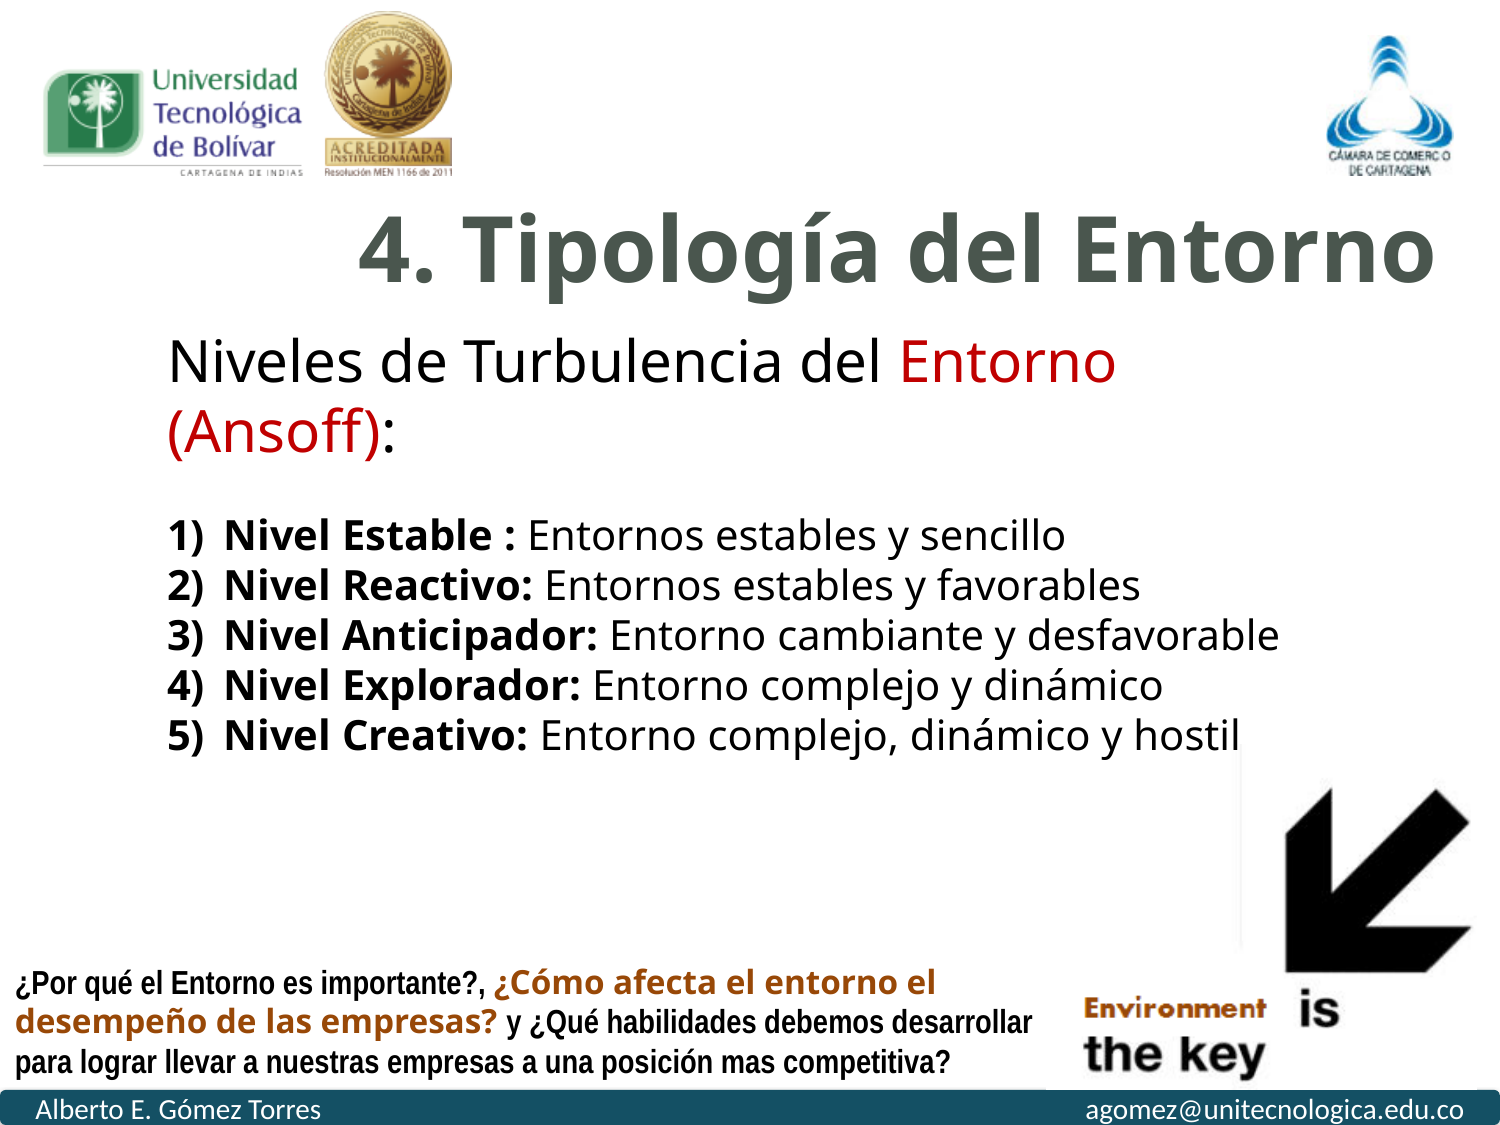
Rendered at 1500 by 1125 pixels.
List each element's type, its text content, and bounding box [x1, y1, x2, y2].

picture [23, 11, 452, 176]
picture [1046, 744, 1477, 1091]
text_box ¿Por qué el Entorno es importante?, ¿Cómo afecta el entorno el desempeño de las empresas? y ¿Qué habilidades debemos desarrollar para lograr llevar a nuestras empresas a una posición mas competitiva? [0, 953, 1041, 1088]
text_box Niveles de Turbulencia del Entorno (Ansoff): Nivel Estable : Entornos estables y sencillo Nivel Reactivo: Entornos estables y favorables Nivel Anticipador: Entorno cambiante y desfavorable Nivel Explorador: Entorno complejo y dinámico Nivel Creativo: Entorno complejo, dinámico y hostil [152, 316, 1348, 812]
text_box Alberto E. Gómez Torres agomez@unitecnologica.edu.co [0, 1089, 1500, 1125]
picture [1326, 34, 1454, 176]
title 4. Tipología del Entorno [208, 152, 1454, 340]
